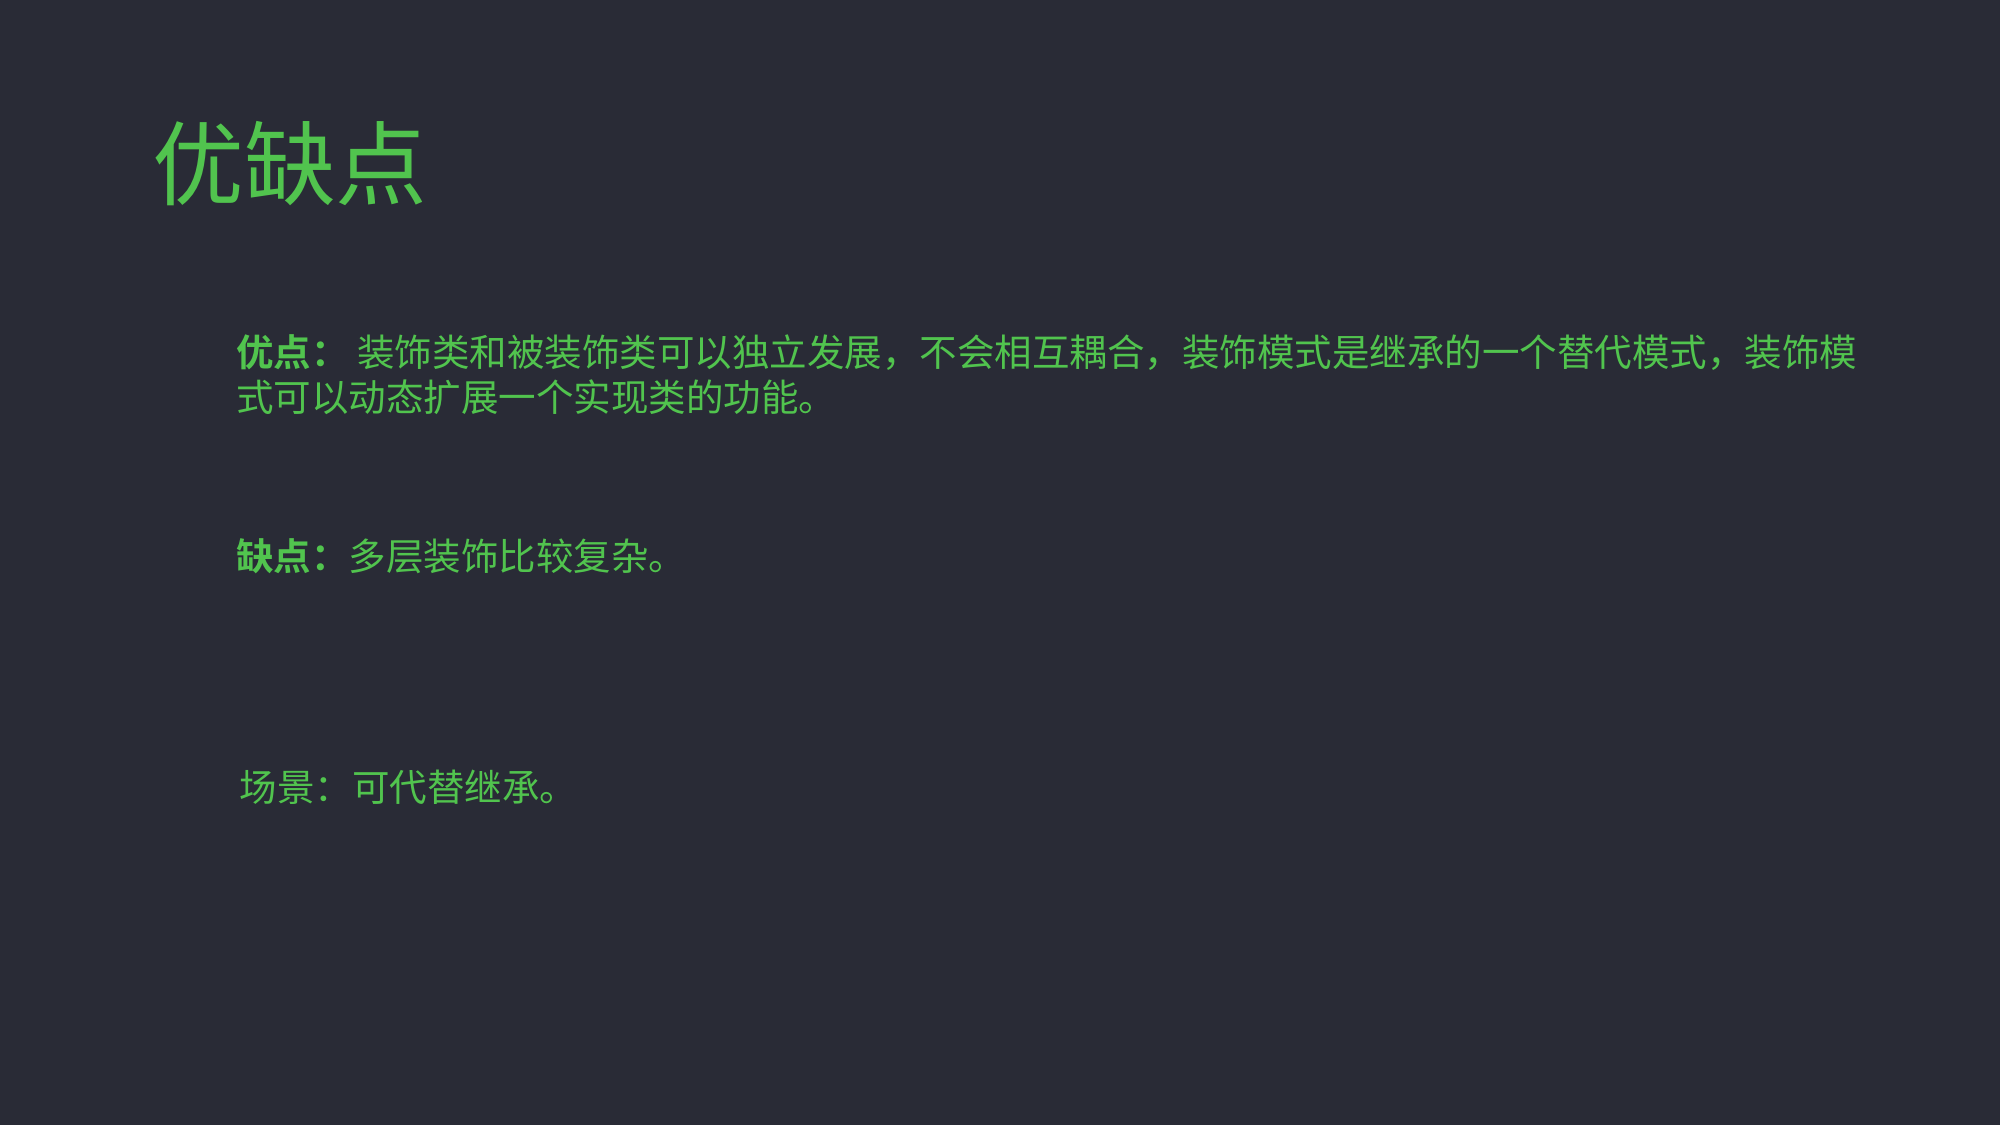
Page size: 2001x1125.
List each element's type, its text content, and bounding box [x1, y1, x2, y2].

text_box 场景：可代替继承。 [224, 756, 593, 817]
text_box 优点： 装饰类和被装饰类可以独立发展，不会相互耦合，装饰模式是继承的一个替代模式，装饰模式可以动态扩展一个实现类的功能。 [221, 321, 1901, 427]
text_box 缺点：多层装饰比较复杂。 [221, 525, 1901, 585]
title 优缺点 [137, 59, 1863, 278]
